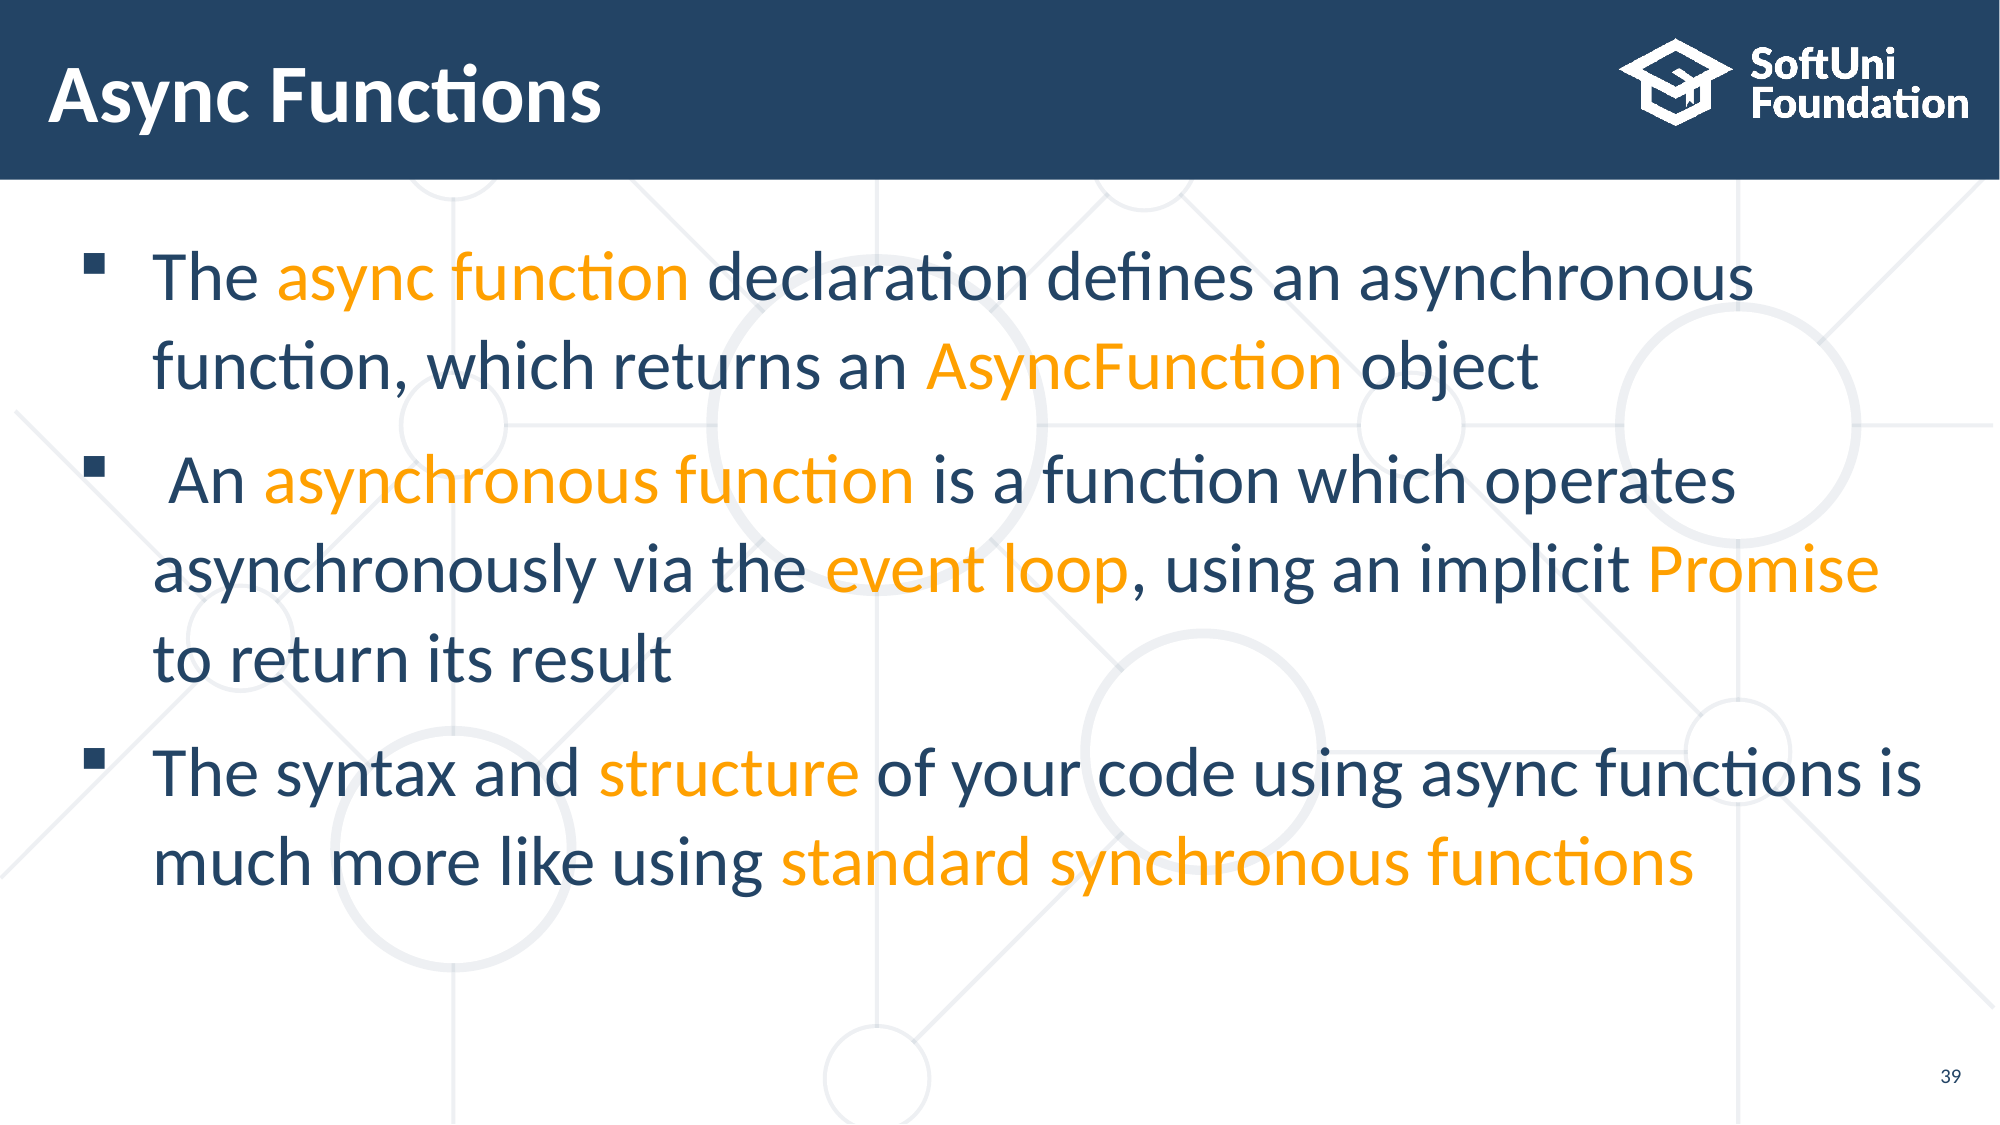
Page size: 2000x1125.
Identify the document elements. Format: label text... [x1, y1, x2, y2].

list The async function declaration defines an asynchronous function, which returns an AsyncFunction object An asynchronous function is a function which operates asynchronously via the event loop, using an implicit Promise to return its result The syntax and structure of your code using async functions is much more like using standard synchronous functions [60, 219, 1959, 1072]
slide_number 39 [1896, 1049, 1968, 1101]
picture [1618, 38, 1968, 126]
title Async Functions [31, 16, 1591, 162]
